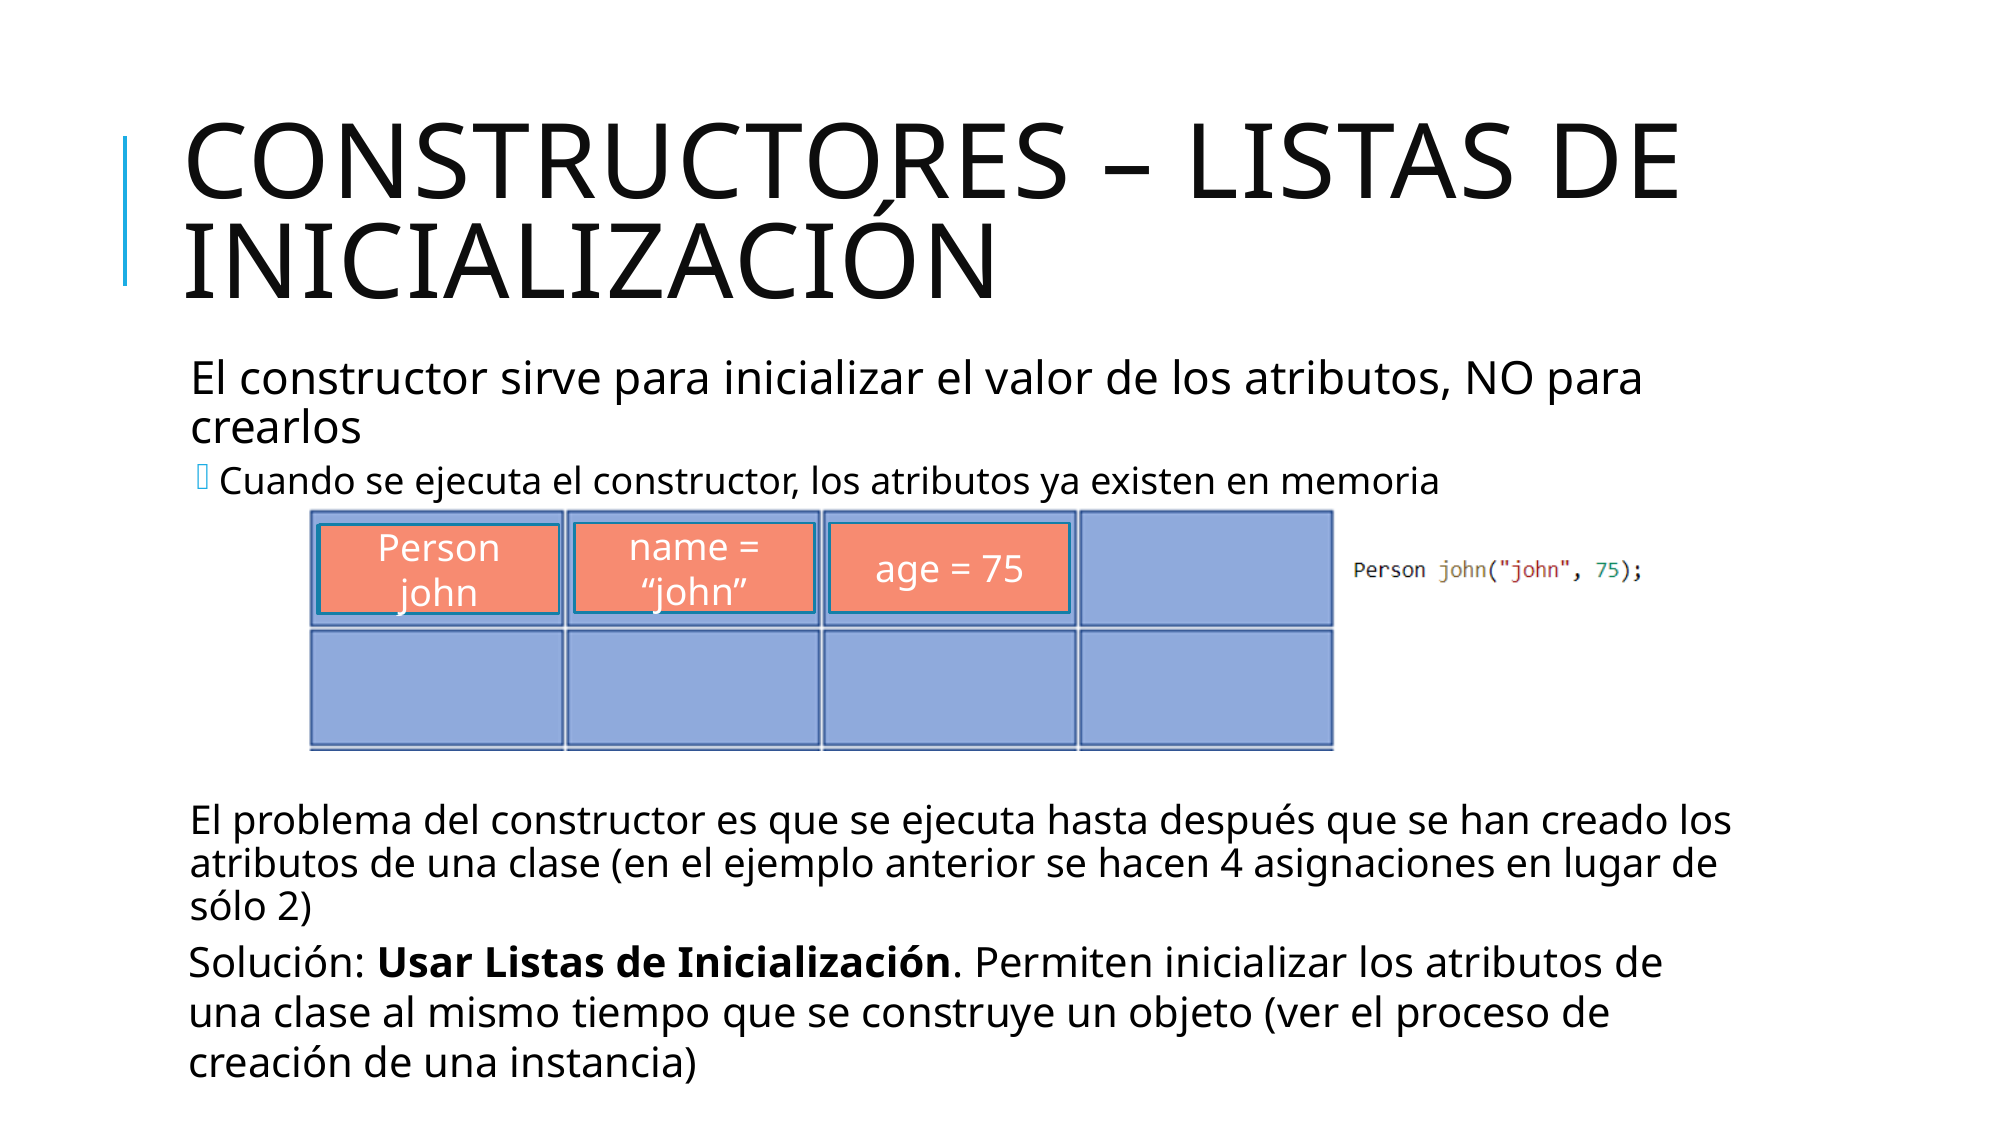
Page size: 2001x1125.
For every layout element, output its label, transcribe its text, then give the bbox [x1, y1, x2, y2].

text_box El problema del constructor es que se ejecuta hasta después que se han creado los atributos de una clase (en el ejemplo anterior se hacen 4 asignaciones en lugar de sólo 2) [167, 792, 1763, 938]
picture [305, 506, 1339, 751]
text_box Solución: Usar Listas de Inicialización. Permiten inicializar los atributos de una clase al mismo tiempo que se construye un objeto (ver el proceso de creación de una instancia) [173, 928, 1726, 1094]
title Constructores – Listas de inicialización [168, 96, 1763, 342]
picture [1341, 546, 1645, 589]
list El constructor sirve para inicializar el valor de los atributos, NO para crearlos Cuando se ejecuta el constructor, los atributos ya existen en memoria [168, 347, 1763, 493]
